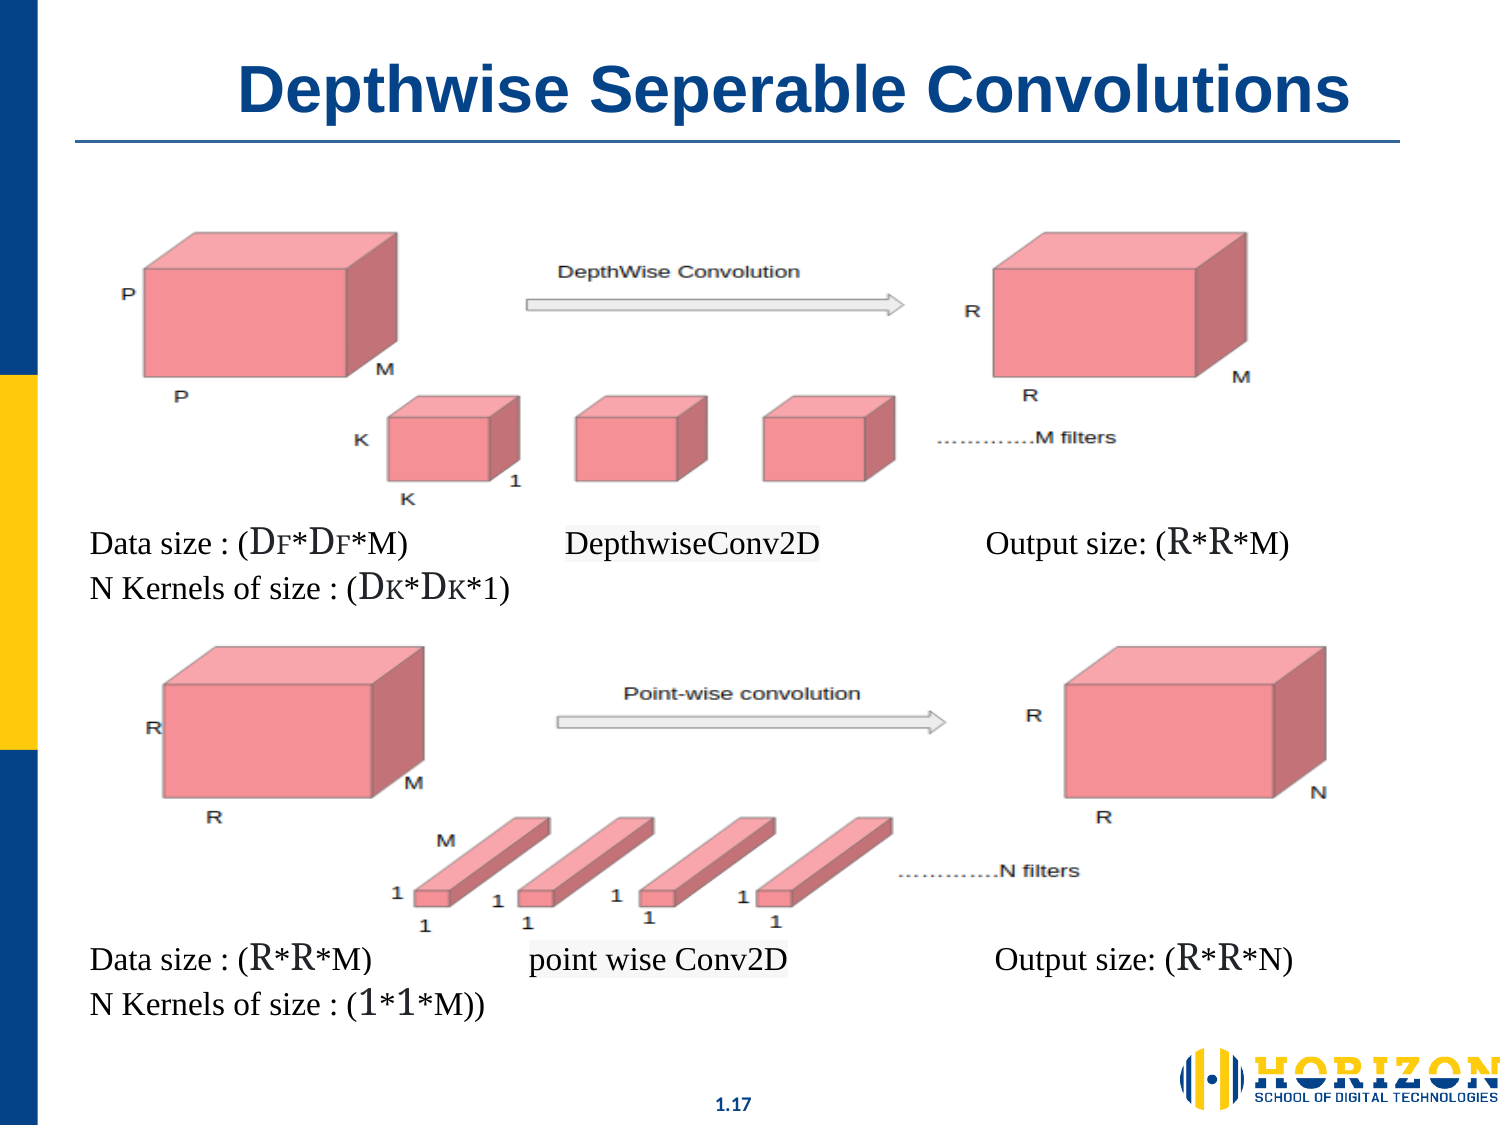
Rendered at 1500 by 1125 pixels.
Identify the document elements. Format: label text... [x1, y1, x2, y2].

picture [66, 153, 1333, 521]
title Depthwise Seperable Convolutions [0, 43, 1500, 234]
slide_number 1.‹#› [712, 1089, 764, 1125]
picture [132, 622, 1344, 940]
picture [1180, 1048, 1500, 1110]
text_box Data size : (R*R*M) point wise Conv2D Output size: (R*R*N) N Kernels of size : (1*1*M)) [74, 917, 1426, 1038]
text_box Data size : (DF*DF*M) DepthwiseConv2D Output size: (R*R*M) N Kernels of size : (DK*DK*1) [74, 501, 1426, 622]
